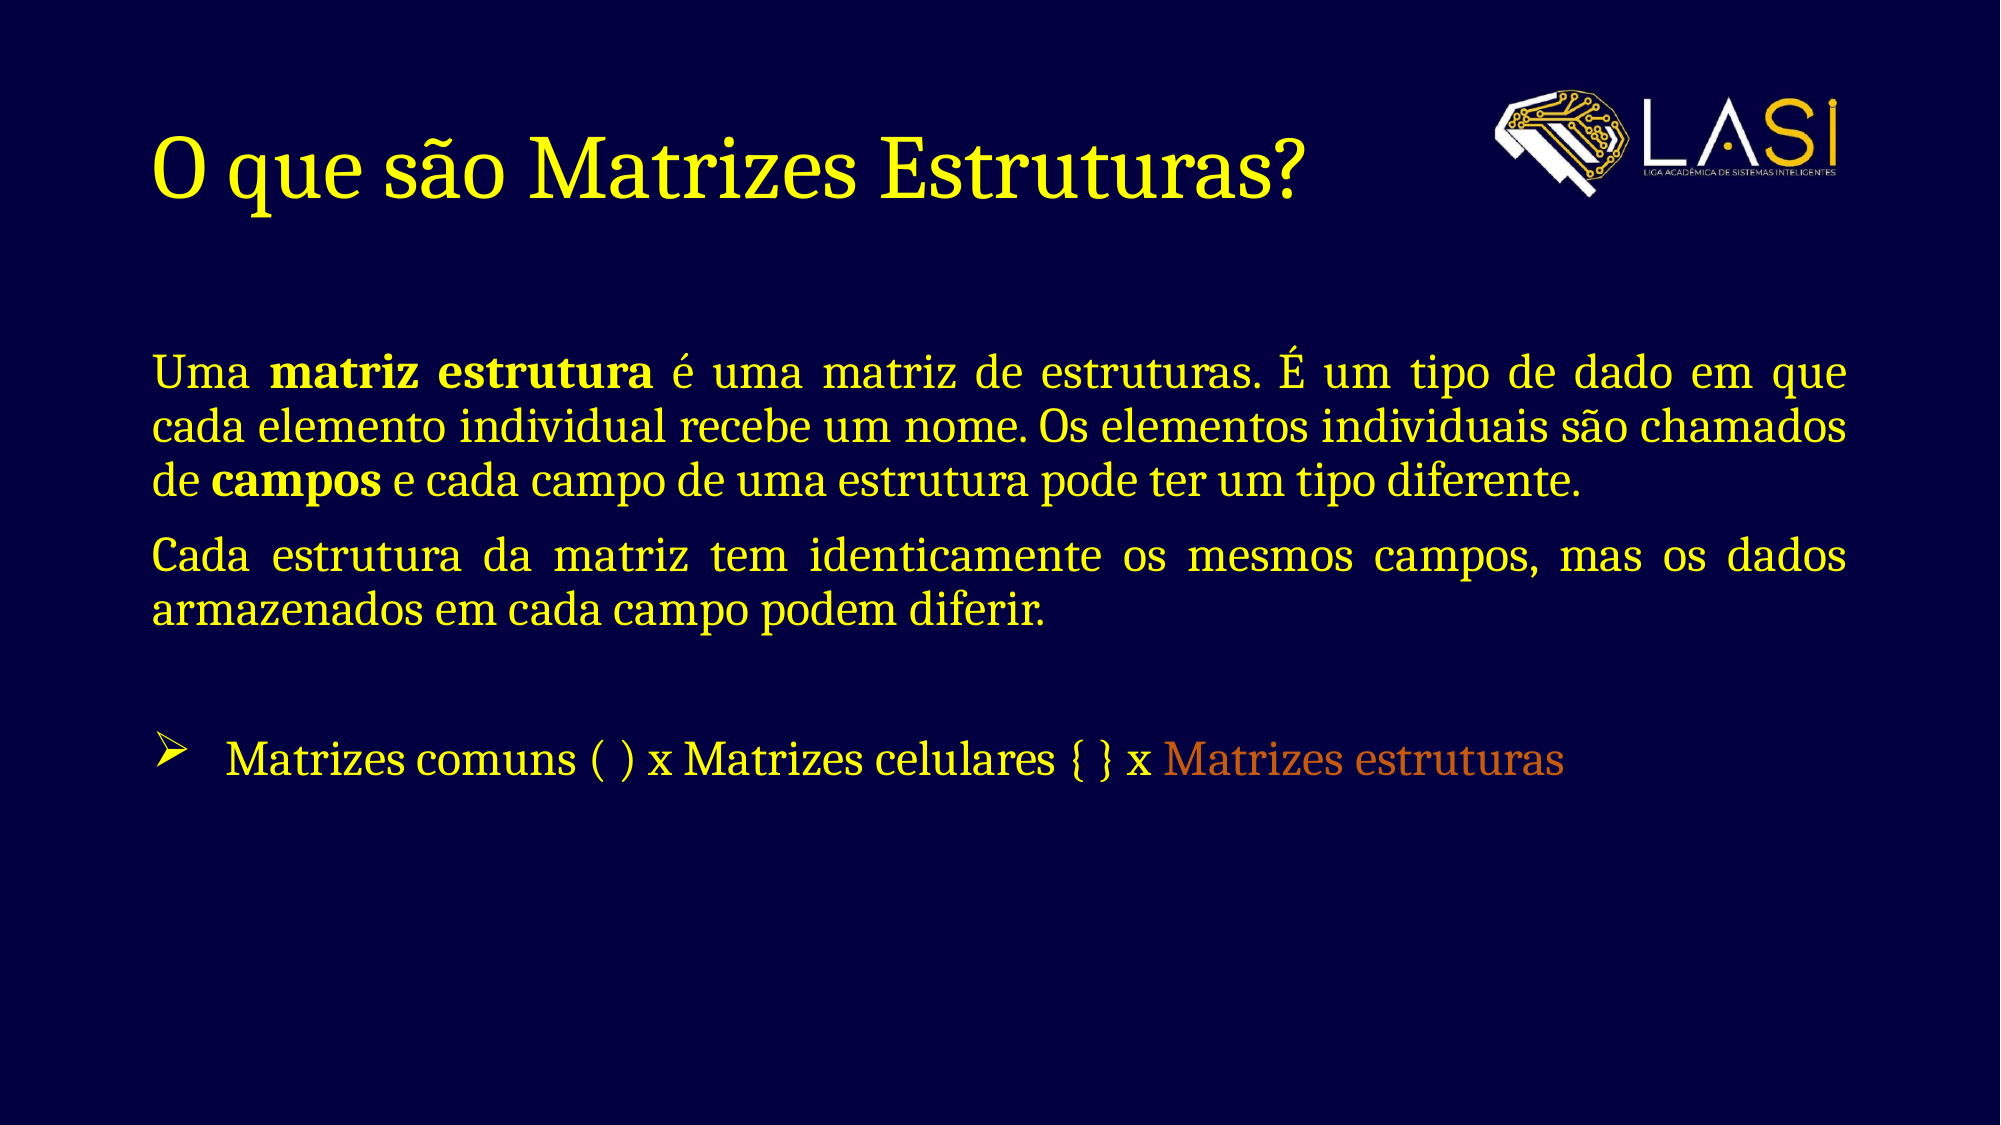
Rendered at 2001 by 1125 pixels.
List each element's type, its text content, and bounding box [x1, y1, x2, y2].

picture [1493, 77, 1848, 204]
title O que são Matrizes Estruturas? [137, 59, 1863, 278]
list Uma matriz estrutura é uma matriz de estruturas. É um tipo de dado em que cada elemento individual recebe um nome. Os elementos individuais são chamados de campos e cada campo de uma estrutura pode ter um tipo diferente. Cada estrutura da matriz tem identicamente os mesmos campos, mas os dados armazenados em cada campo podem diferir. Matrizes comuns ( ) x Matrizes celulares { } x Matrizes estruturas [137, 338, 1863, 1014]
